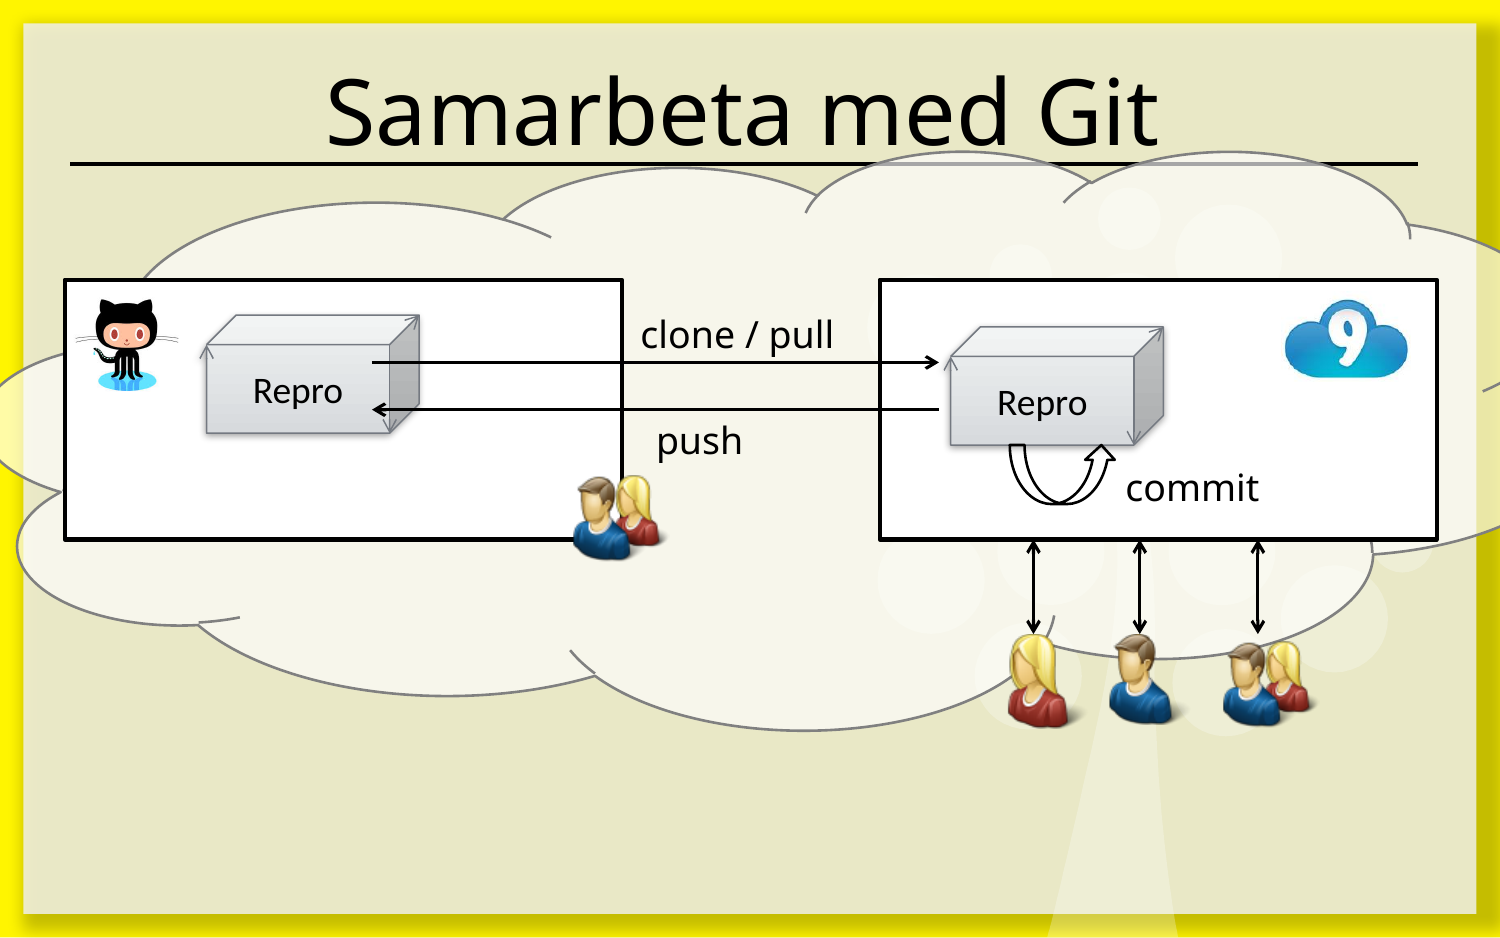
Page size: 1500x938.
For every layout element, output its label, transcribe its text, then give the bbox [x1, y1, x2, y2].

picture [68, 285, 184, 400]
picture [1104, 633, 1196, 725]
text_box [1143, 542, 1255, 658]
picture [572, 468, 671, 567]
picture [997, 633, 1093, 729]
picture [1222, 633, 1320, 732]
text_box [1036, 542, 1137, 656]
text_box Repro [943, 326, 1165, 446]
text_box [143, 174, 1500, 632]
text_box [878, 278, 1439, 542]
title Samarbeta med Git [105, 46, 1381, 174]
text_box [0, 353, 1031, 732]
picture [1281, 291, 1411, 387]
text_box [63, 278, 624, 542]
text_box [1009, 444, 1113, 505]
text_box push [641, 419, 759, 470]
text_box Repro [199, 314, 420, 434]
text_box clone / pull [625, 303, 850, 361]
text_box commit [1110, 456, 1275, 517]
